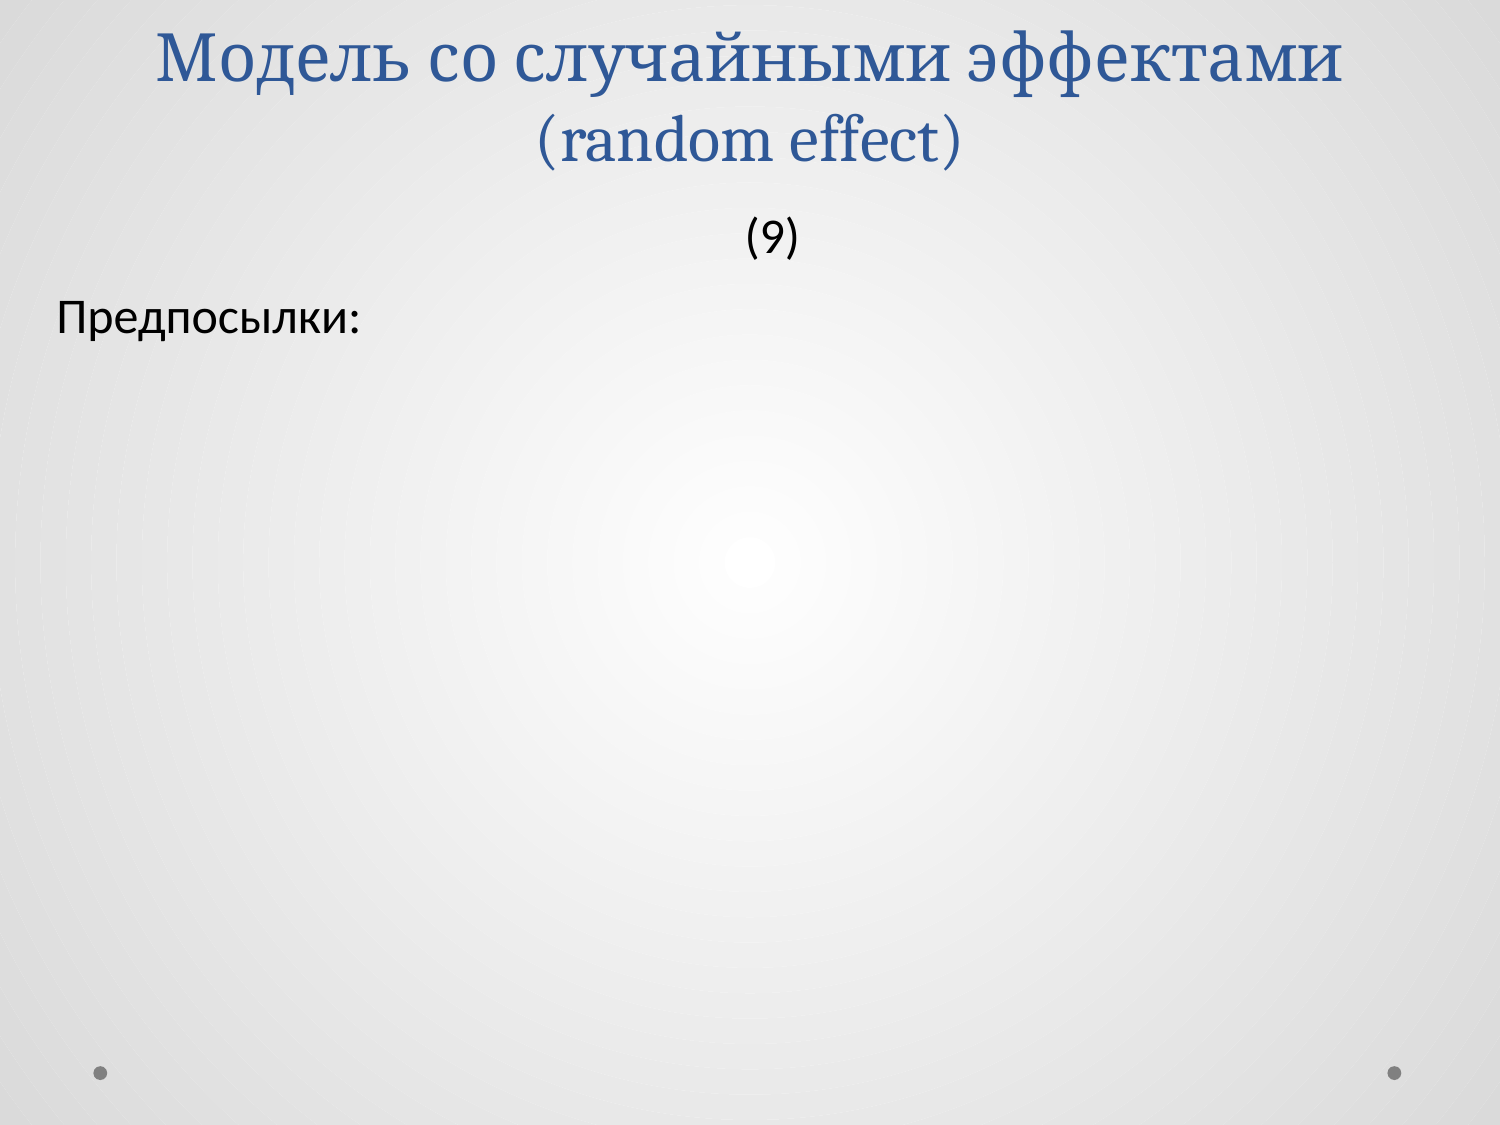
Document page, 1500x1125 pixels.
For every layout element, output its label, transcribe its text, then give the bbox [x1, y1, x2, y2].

title Модель со случайными эффектами (random effect) [41, 19, 1459, 183]
